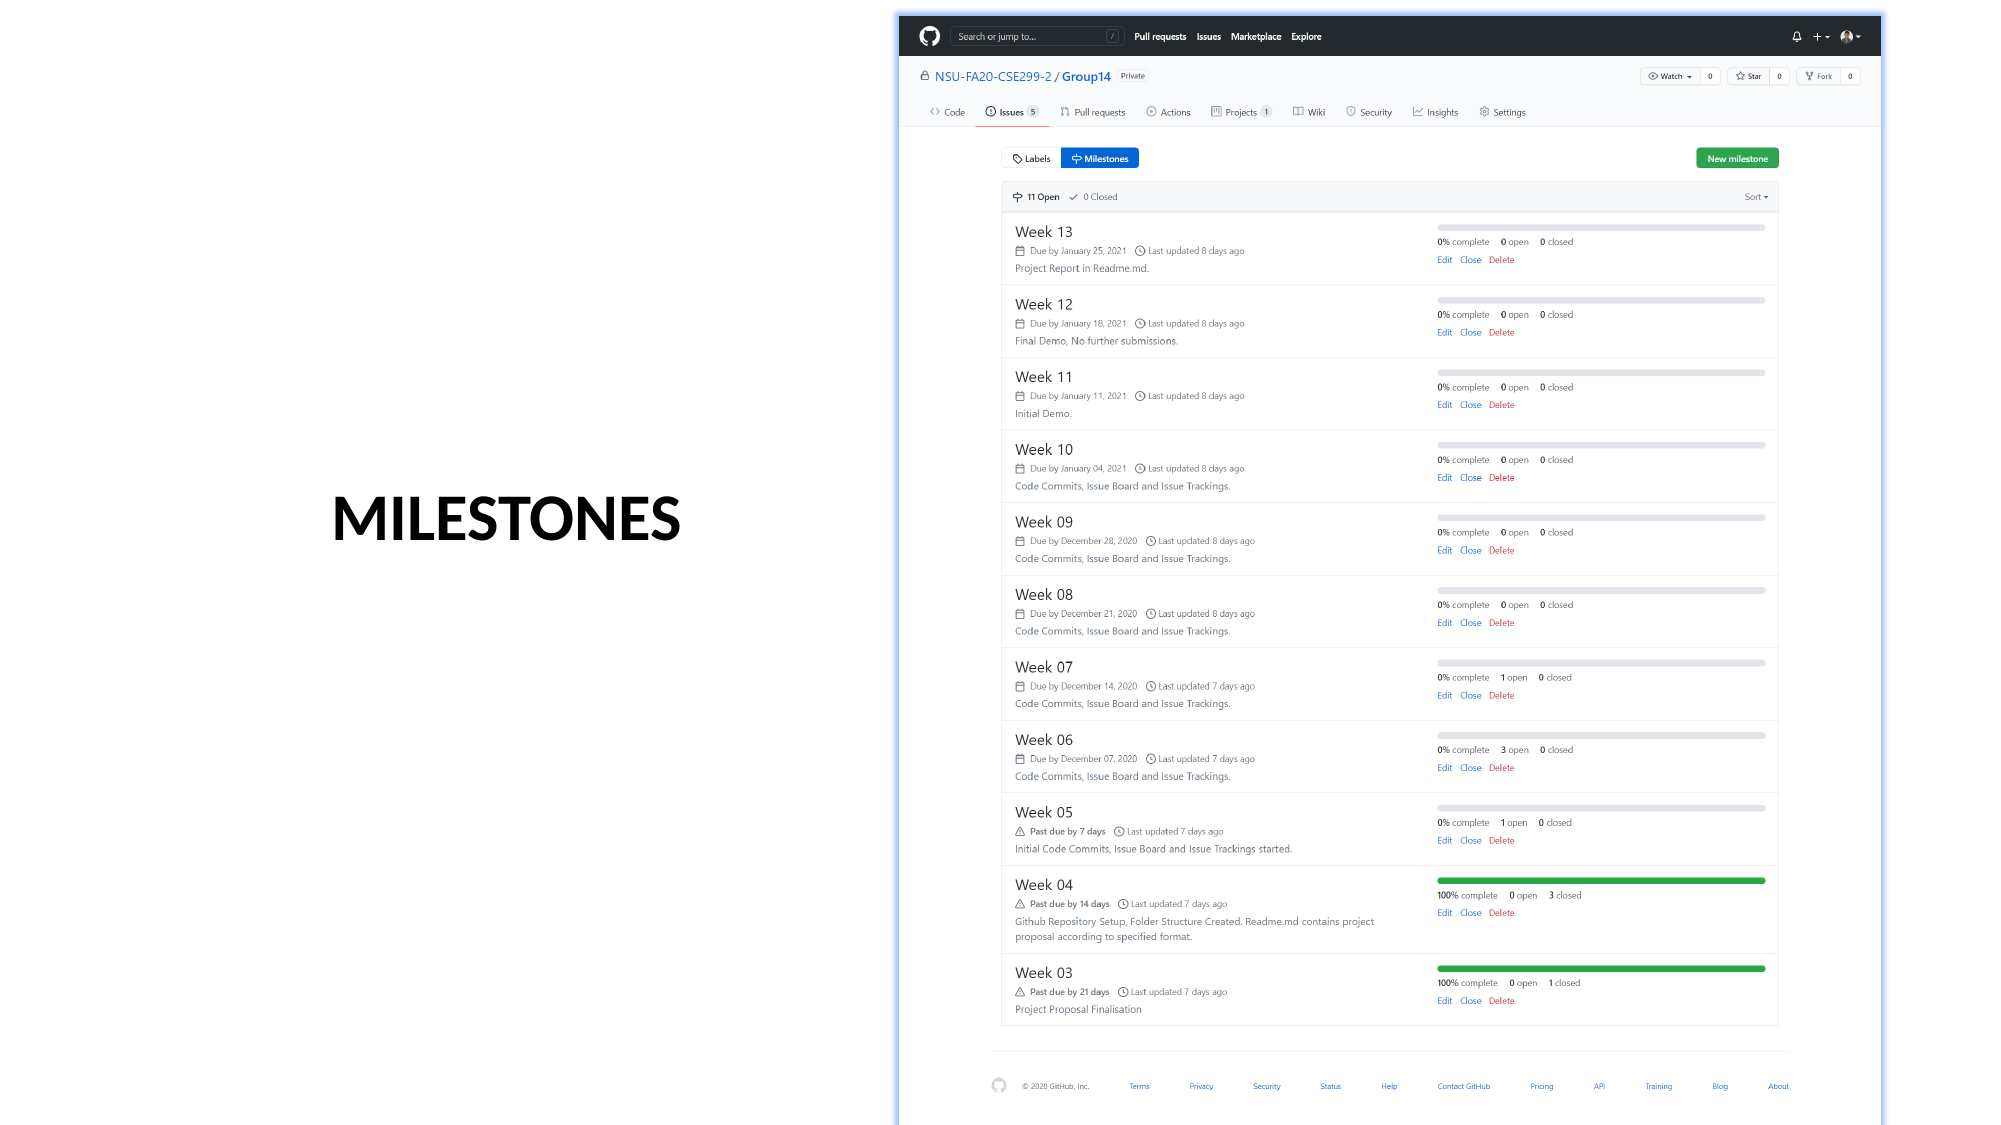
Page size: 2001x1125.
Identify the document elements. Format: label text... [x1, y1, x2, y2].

text_box MILESTONES [316, 466, 698, 562]
picture [899, 16, 1881, 1125]
